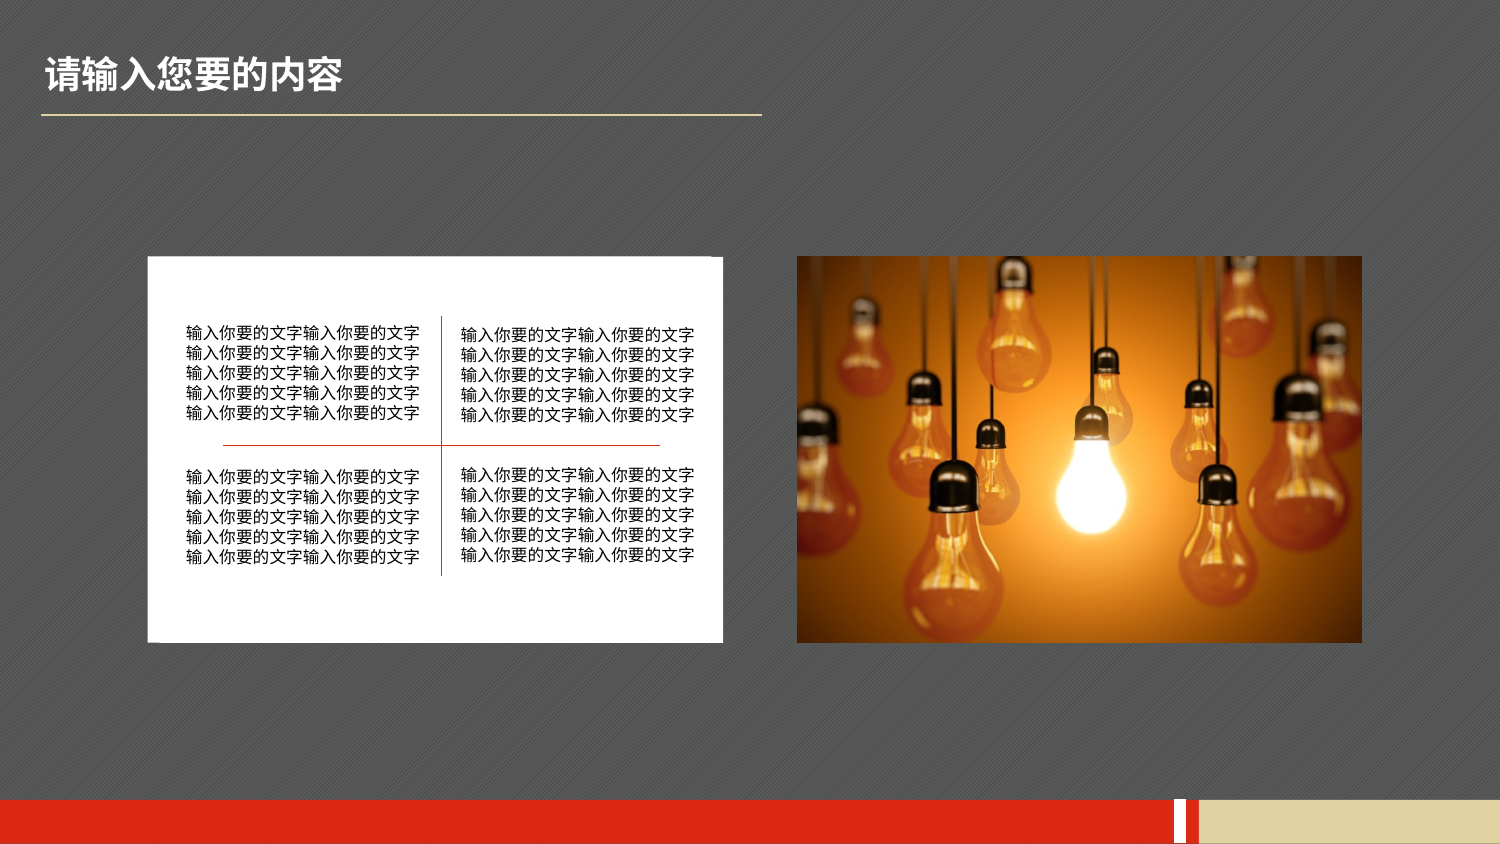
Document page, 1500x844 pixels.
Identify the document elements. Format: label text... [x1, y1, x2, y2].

text_box 输入你要的文字输入你要的文字 输入你要的文字输入你要的文字 输入你要的文字输入你要的文字 输入你要的文字输入你要的文字 输入你要的文字输入你要的文字 [171, 459, 425, 574]
text_box 输入你要的文字输入你要的文字 输入你要的文字输入你要的文字 输入你要的文字输入你要的文字 输入你要的文字输入你要的文字 输入你要的文字输入你要的文字 [171, 315, 429, 431]
text_box [1197, 798, 1500, 844]
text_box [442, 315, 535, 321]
text_box [145, 254, 714, 645]
text_box 输入你要的文字输入你要的文字 输入你要的文字输入你要的文字 输入你要的文字输入你要的文字 输入你要的文字输入你要的文字 输入你要的文字输入你要的文字 [446, 457, 791, 572]
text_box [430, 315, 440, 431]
text_box 请输入您要的内容 [29, 43, 483, 104]
text_box [1172, 797, 1188, 844]
text_box [0, 798, 1172, 844]
text_box [157, 255, 725, 645]
text_box 输入你要的文字输入你要的文字 输入你要的文字输入你要的文字 输入你要的文字输入你要的文字 输入你要的文字输入你要的文字 输入你要的文字输入你要的文字 [445, 317, 791, 432]
text_box [1188, 798, 1197, 844]
picture [796, 256, 1362, 643]
